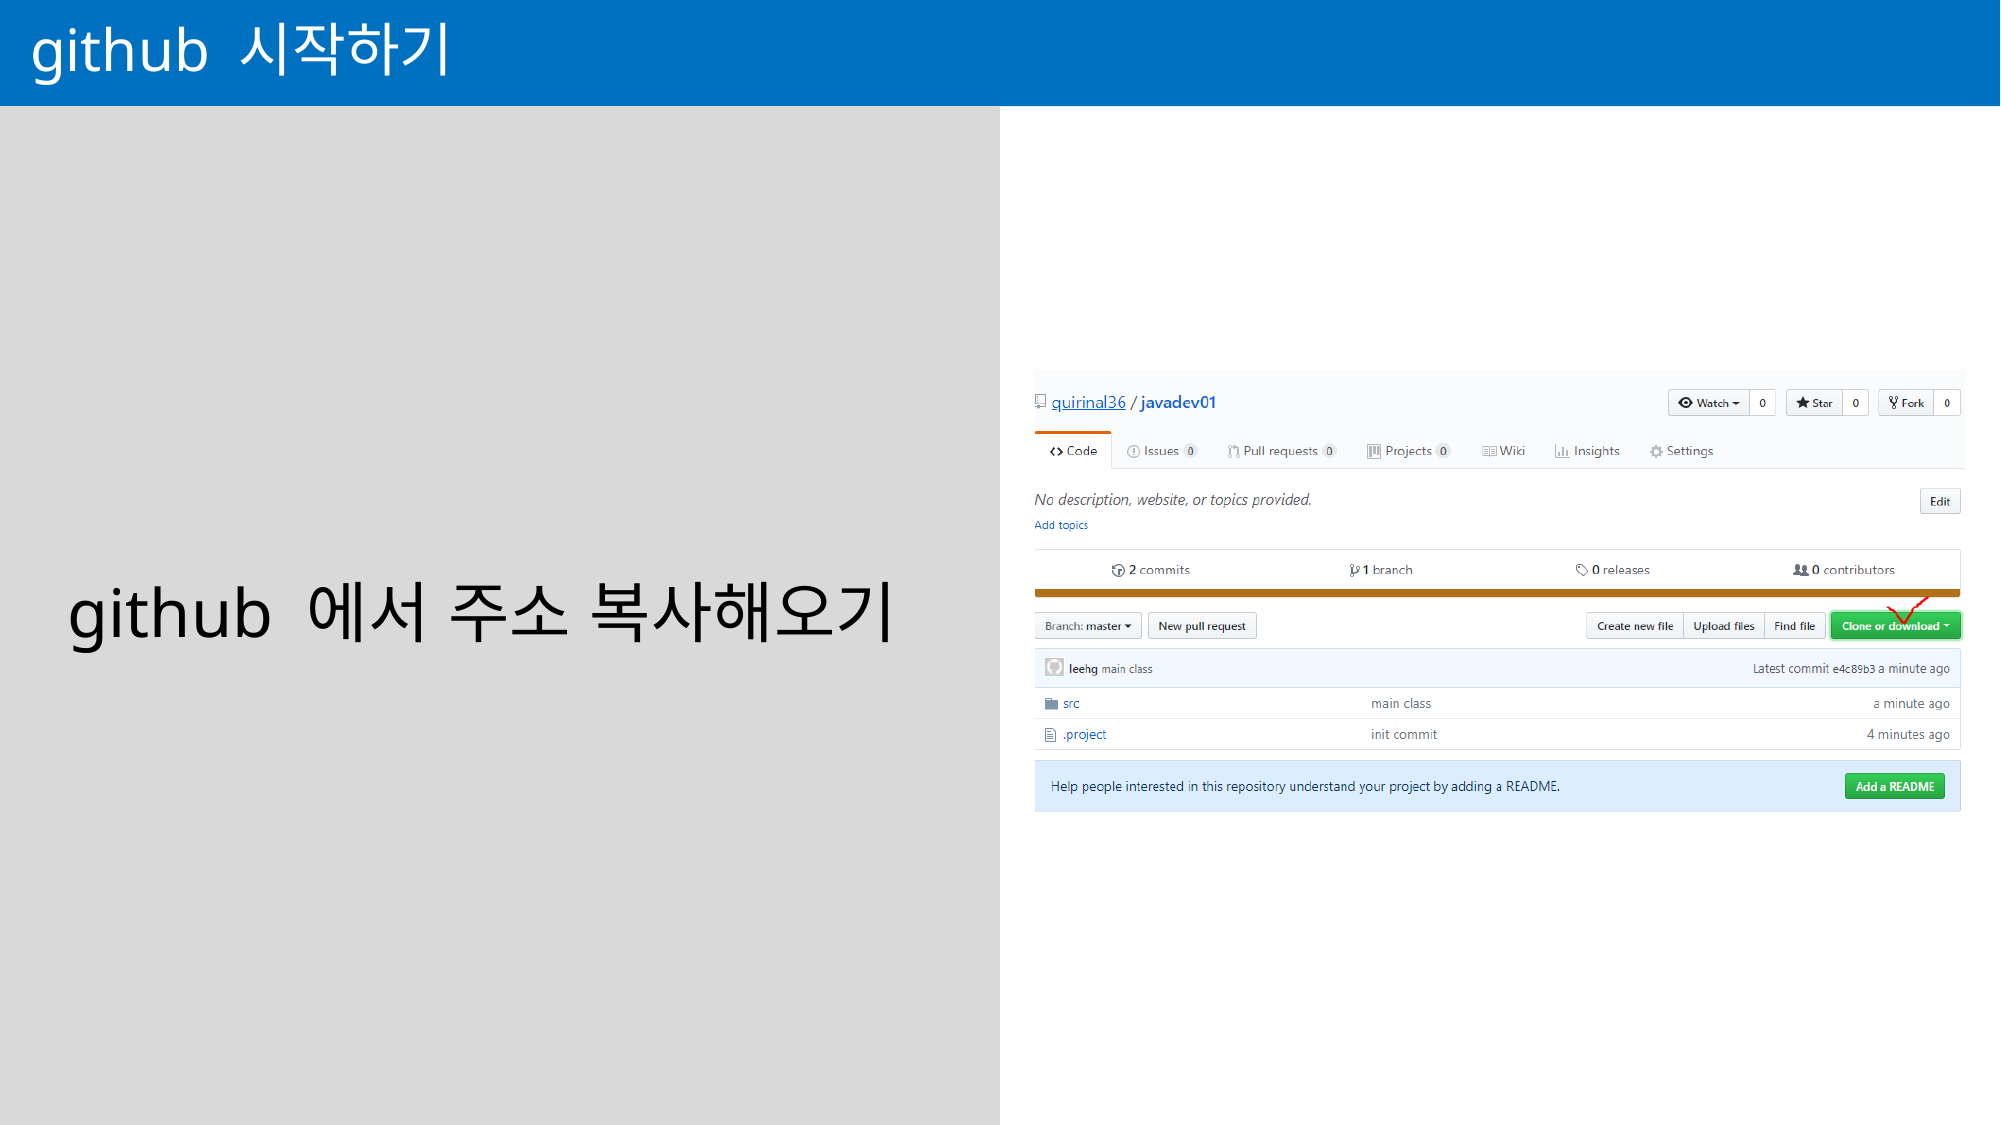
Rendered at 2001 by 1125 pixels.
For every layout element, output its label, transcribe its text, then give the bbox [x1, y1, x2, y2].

text_box github 시작하기 [0, 0, 1725, 107]
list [1035, 370, 1965, 862]
text_box [0, 105, 1001, 1125]
title github 에서 주소 복사해오기 [35, 506, 965, 725]
text_box [1725, 0, 2000, 107]
